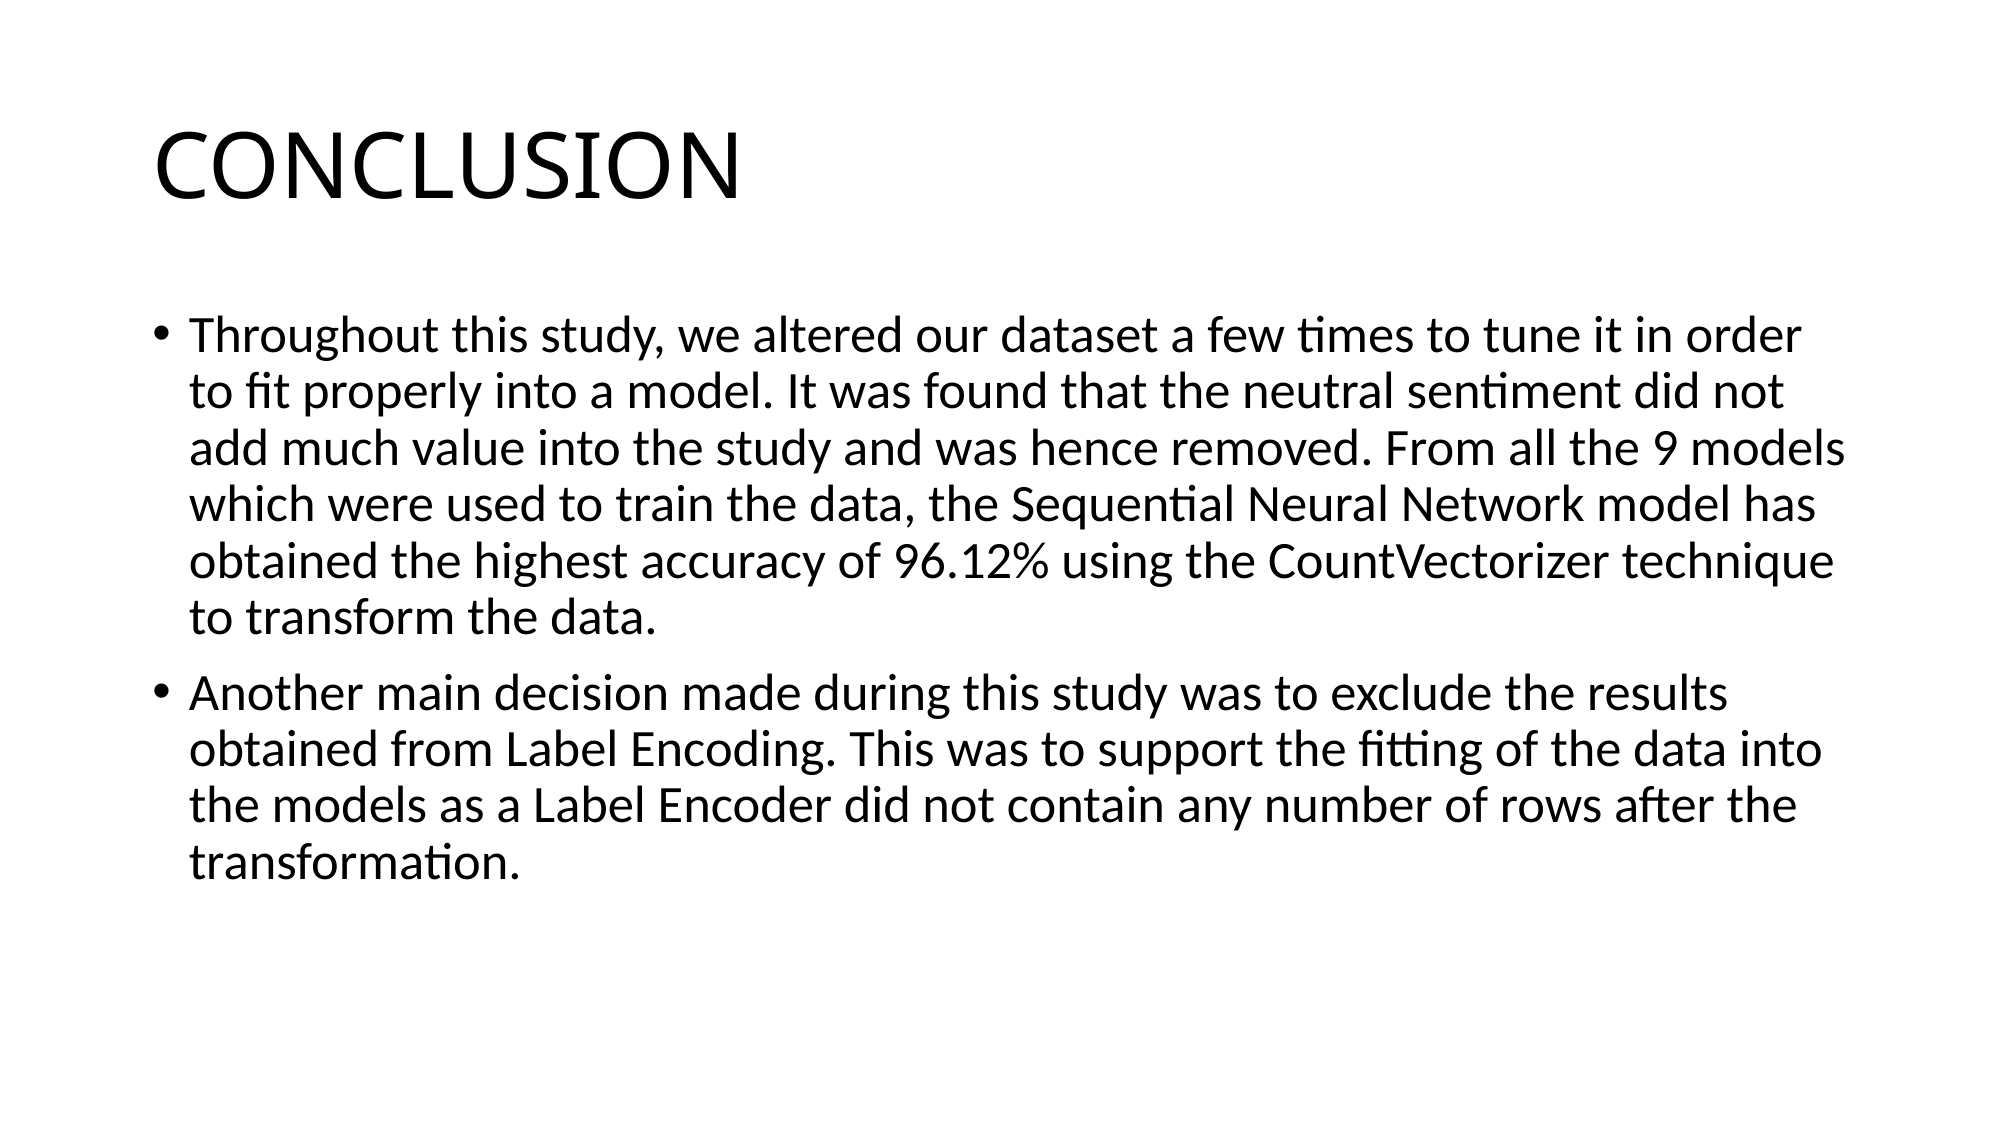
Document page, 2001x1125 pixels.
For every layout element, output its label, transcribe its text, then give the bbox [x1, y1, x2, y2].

list Throughout this study, we altered our dataset a few times to tune it in order to fit properly into a model. It was found that the neutral sentiment did not add much value into the study and was hence removed. From all the 9 models which were used to train the data, the Sequential Neural Network model has obtained the highest accuracy of 96.12% using the CountVectorizer technique to transform the data. Another main decision made during this study was to exclude the results obtained from Label Encoding. This was to support the fitting of the data into the models as a Label Encoder did not contain any number of rows after the transformation. [137, 299, 1863, 1014]
title CONCLUSION [137, 59, 1863, 278]
